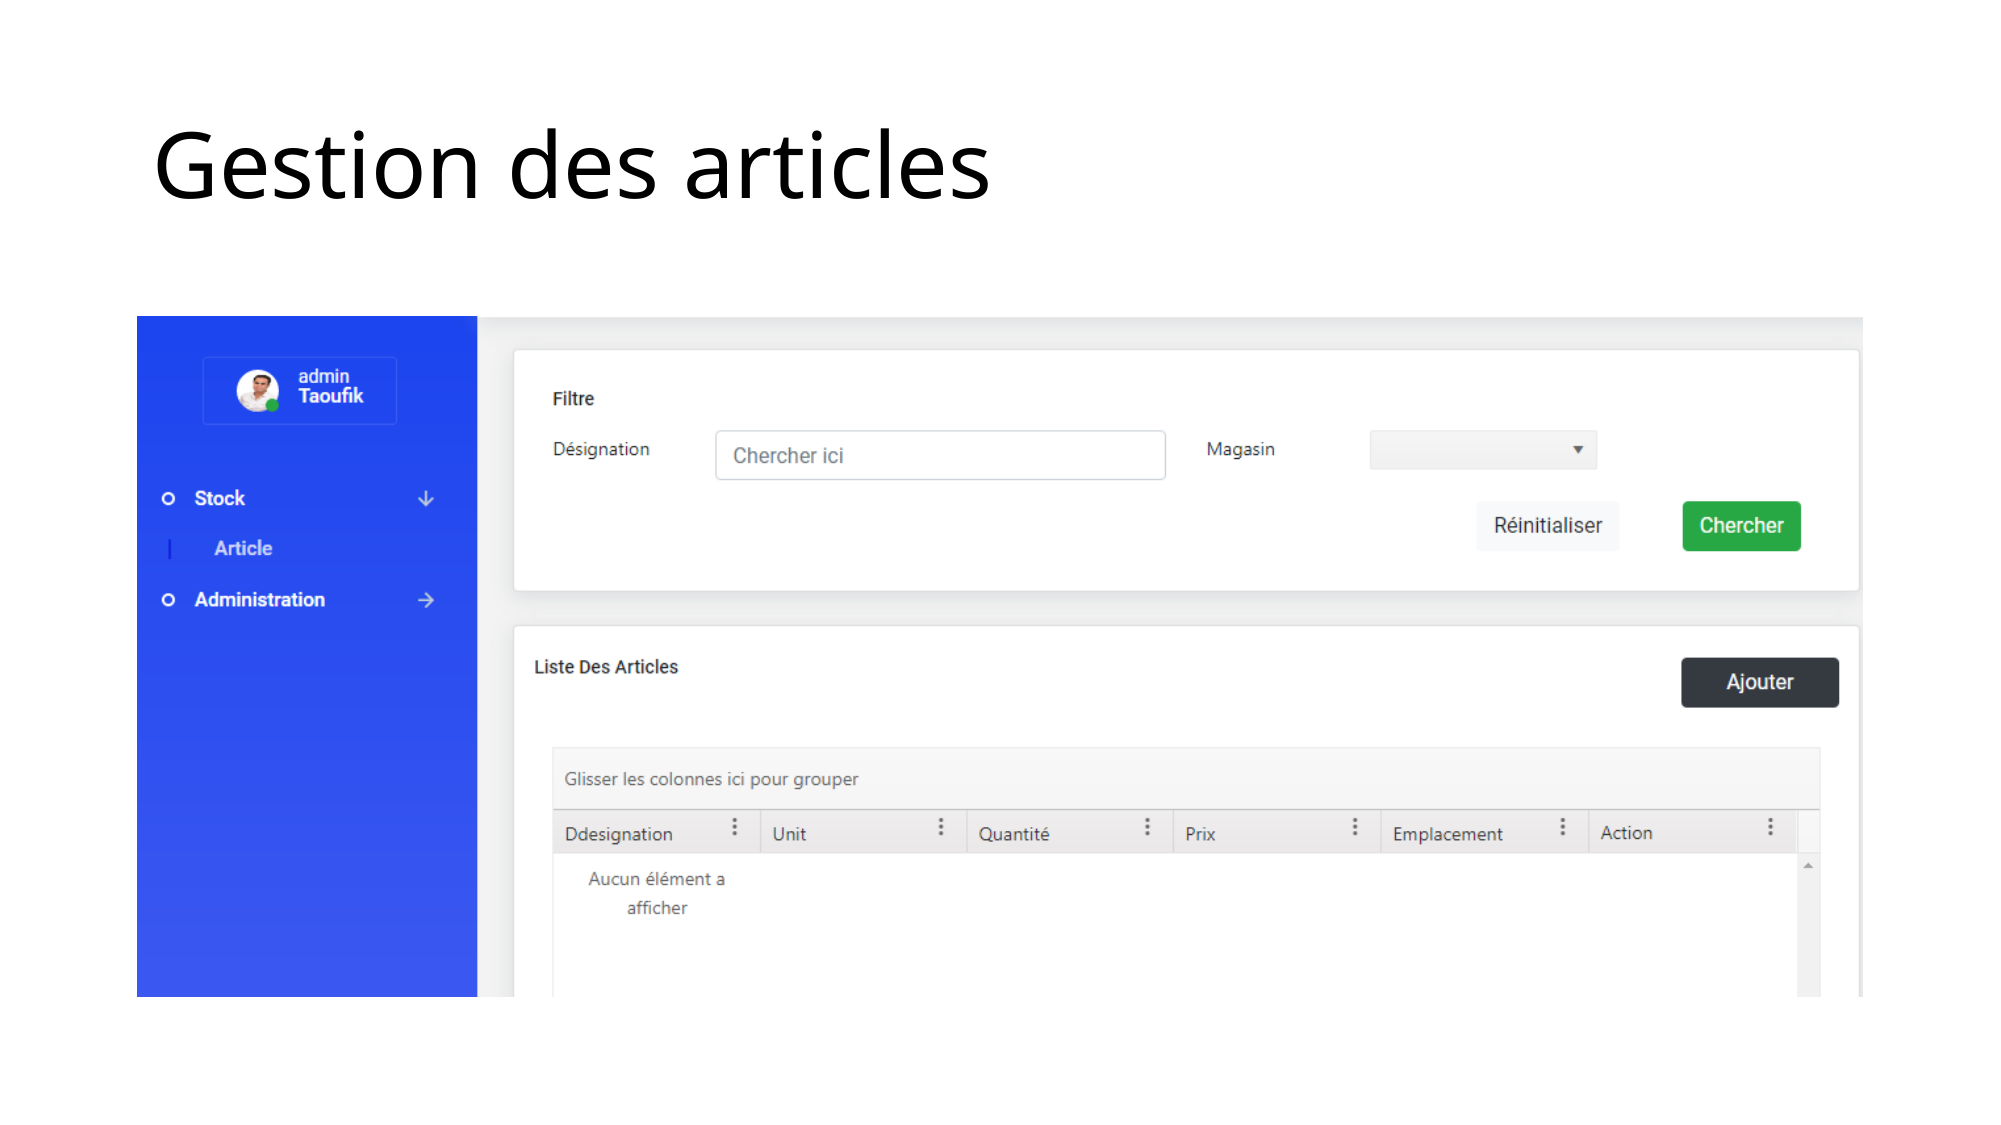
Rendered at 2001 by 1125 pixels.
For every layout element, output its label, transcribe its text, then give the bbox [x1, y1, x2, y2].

title Gestion des articles [137, 59, 1863, 278]
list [137, 316, 1863, 997]
